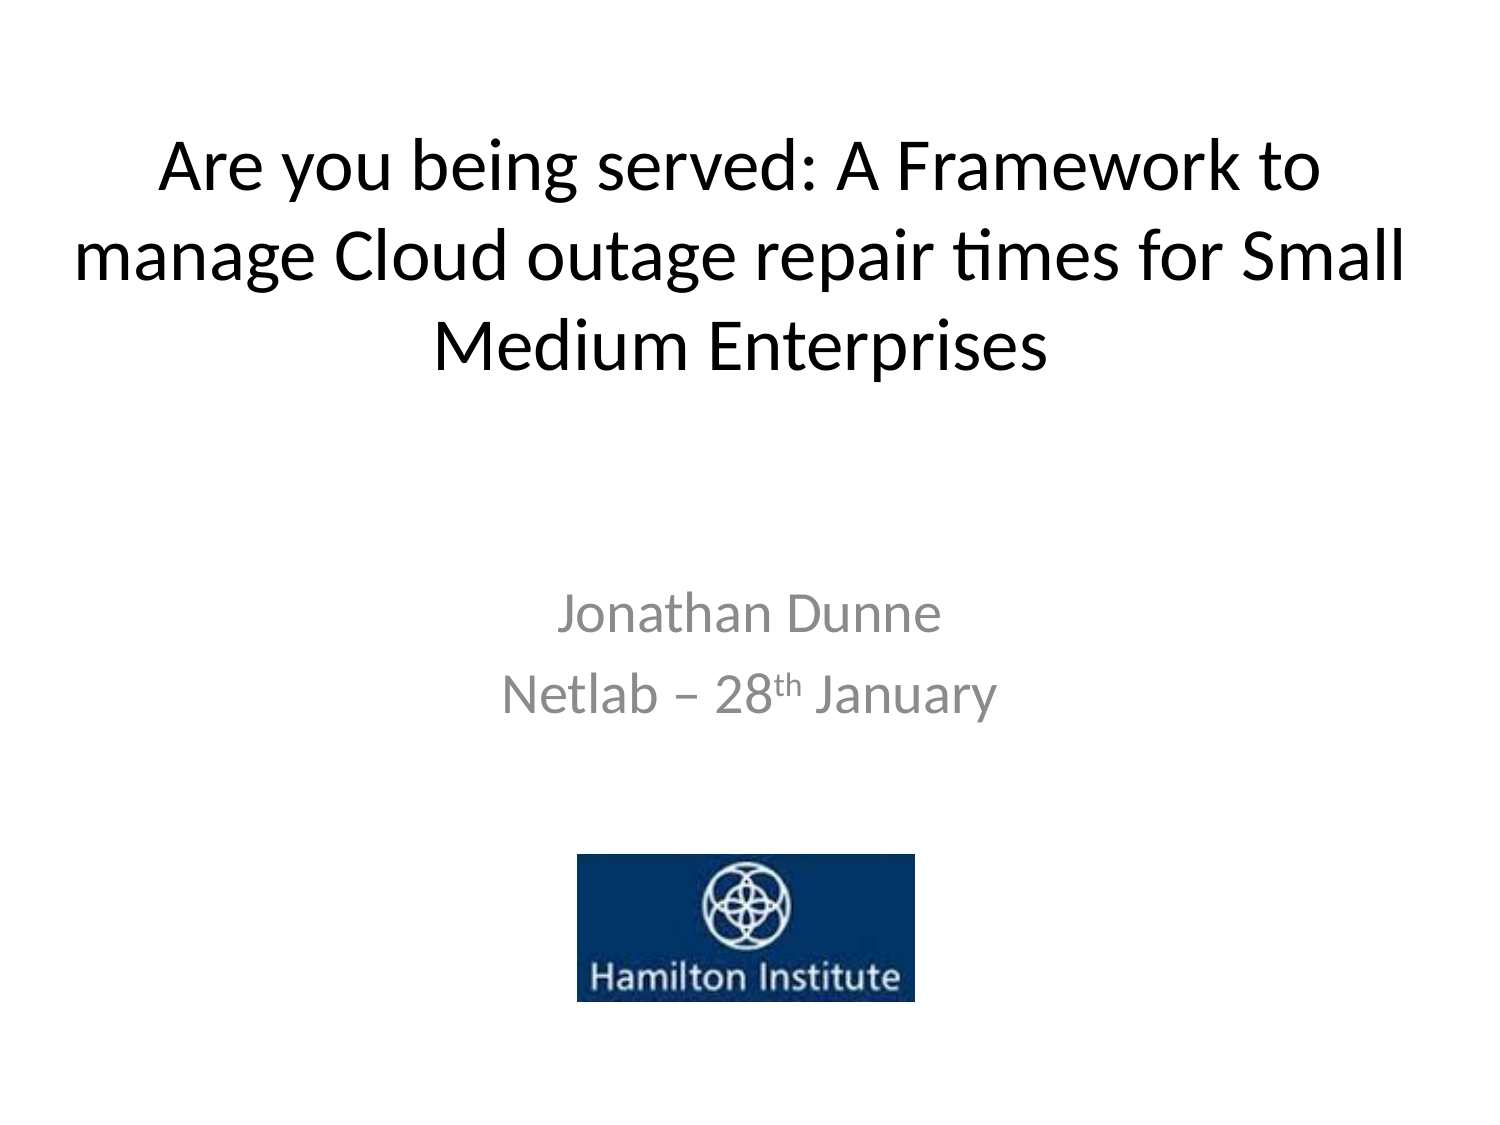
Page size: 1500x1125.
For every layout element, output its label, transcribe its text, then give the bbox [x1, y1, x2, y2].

picture [576, 853, 915, 1003]
subtitle Jonathan Dunne Netlab – 28th January [225, 566, 1275, 855]
title Are you being served: A Framework to manage Cloud outage repair times for Small Medium Enterprises [51, 51, 1431, 450]
